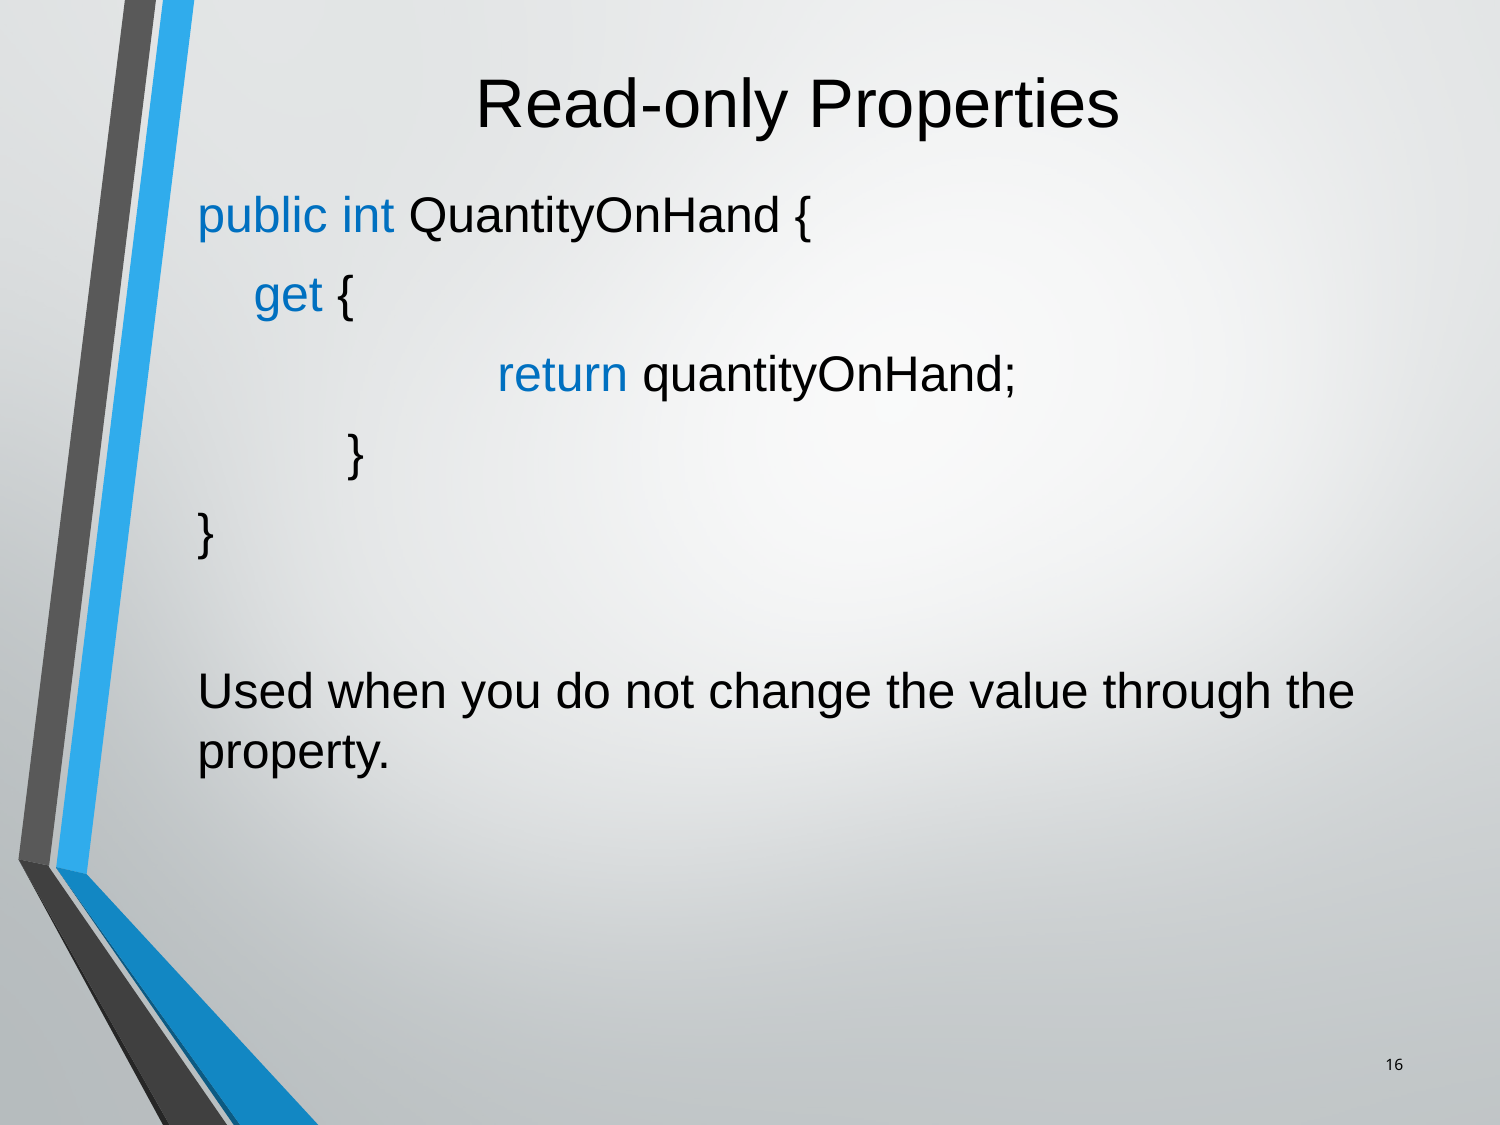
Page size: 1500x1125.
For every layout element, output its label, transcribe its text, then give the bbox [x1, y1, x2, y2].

title Read-only Properties [182, 37, 1416, 163]
list public int QuantityOnHand { get { return quantityOnHand; } } Used when you do not change the value through the property. [182, 174, 1416, 1025]
slide_number 16 [1350, 1035, 1419, 1096]
